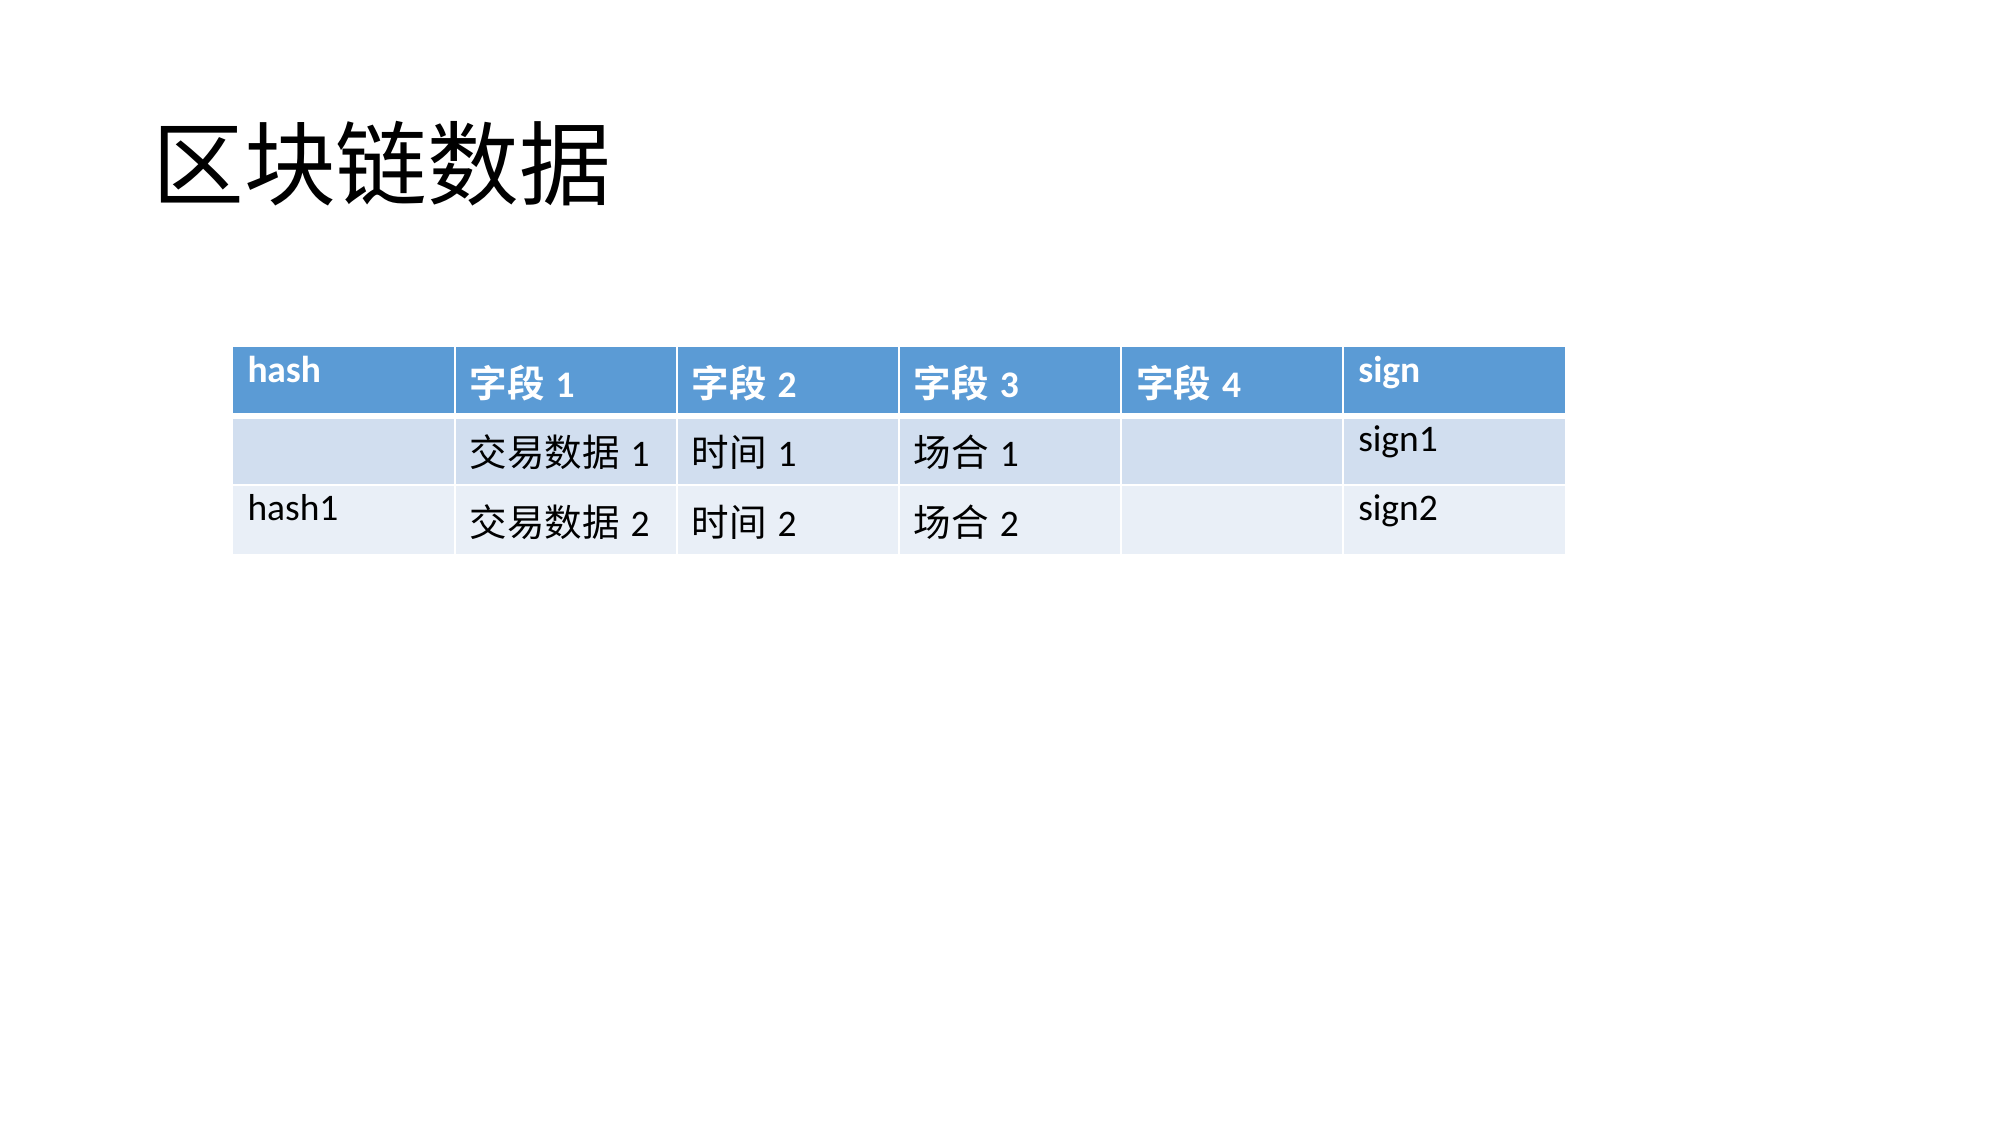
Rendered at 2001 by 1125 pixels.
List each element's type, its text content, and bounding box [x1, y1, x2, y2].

table_cell sign2 [1344, 486, 1565, 554]
table_cell [1122, 486, 1342, 554]
table_header hash [233, 347, 454, 413]
table_cell 场合2 [900, 486, 1120, 554]
table_cell 交易数据1 [456, 419, 676, 484]
title 区块链数据 [137, 59, 1863, 278]
table_cell [1122, 419, 1342, 484]
table_cell hash1 [233, 486, 454, 554]
table_cell 交易数据2 [456, 486, 676, 554]
table_header 字段3 [900, 347, 1120, 413]
table_header sign [1344, 347, 1565, 413]
table_cell [233, 419, 454, 484]
table_cell 时间2 [678, 486, 898, 554]
table_header 字段1 [456, 347, 676, 413]
table_header 字段4 [1122, 347, 1342, 413]
table_cell 场合1 [900, 419, 1120, 484]
table_cell 时间1 [678, 419, 898, 484]
table_header 字段2 [678, 347, 898, 413]
table_cell sign1 [1344, 419, 1565, 484]
